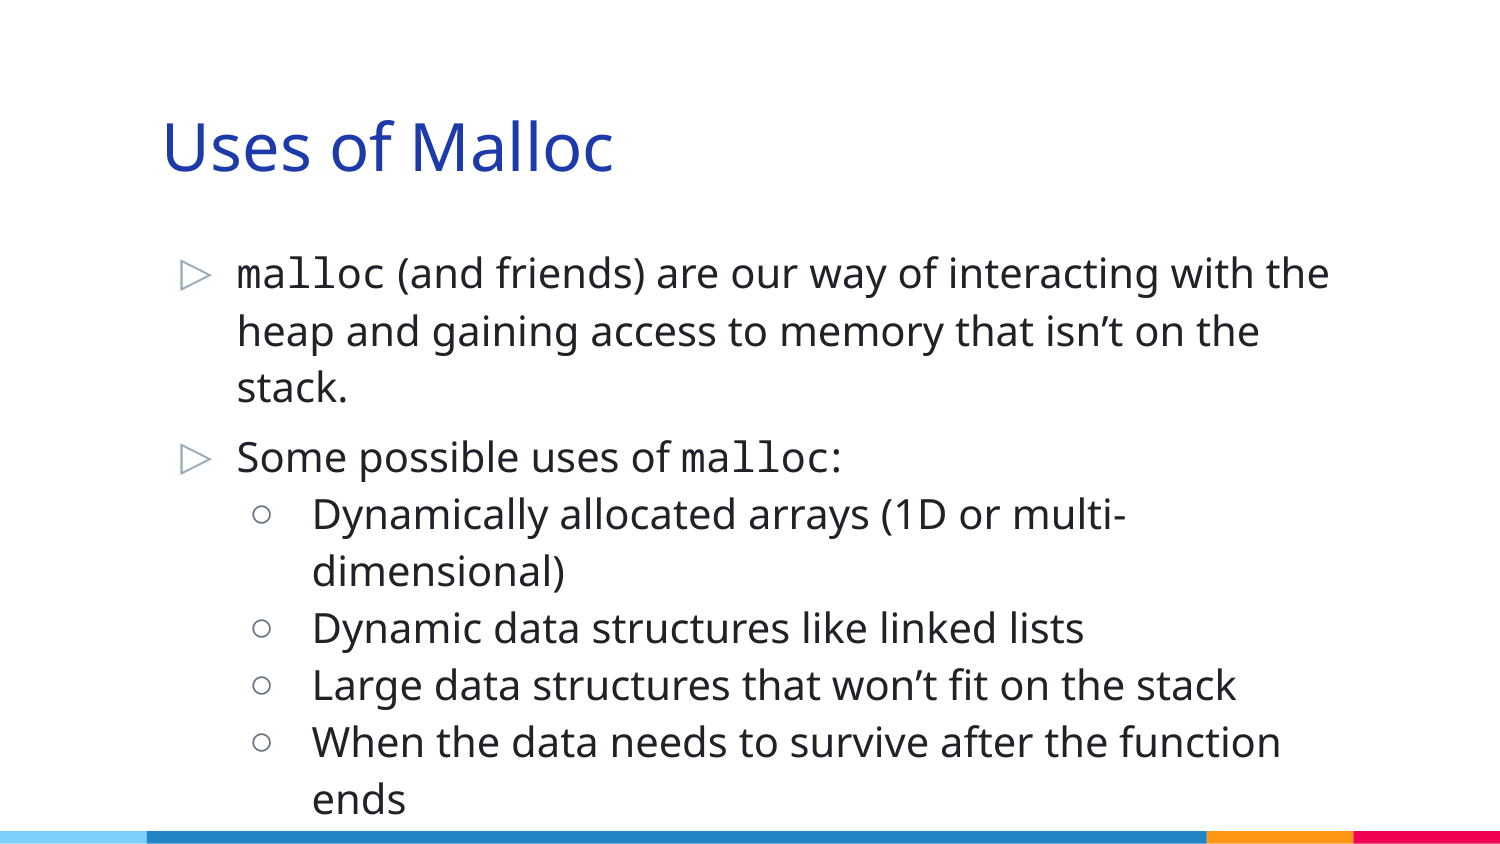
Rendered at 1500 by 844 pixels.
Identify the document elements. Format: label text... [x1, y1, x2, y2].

title Uses of Malloc [146, 58, 1208, 200]
list malloc (and friends) are our way of interacting with the heap and gaining access to memory that isn’t on the stack. Some possible uses of malloc: Dynamically allocated arrays (1D or multi-dimensional) Dynamic data structures like linked lists Large data structures that won’t fit on the stack When the data needs to survive after the function ends Stack allocation should be preferred when possible as it is faster [146, 224, 1380, 809]
